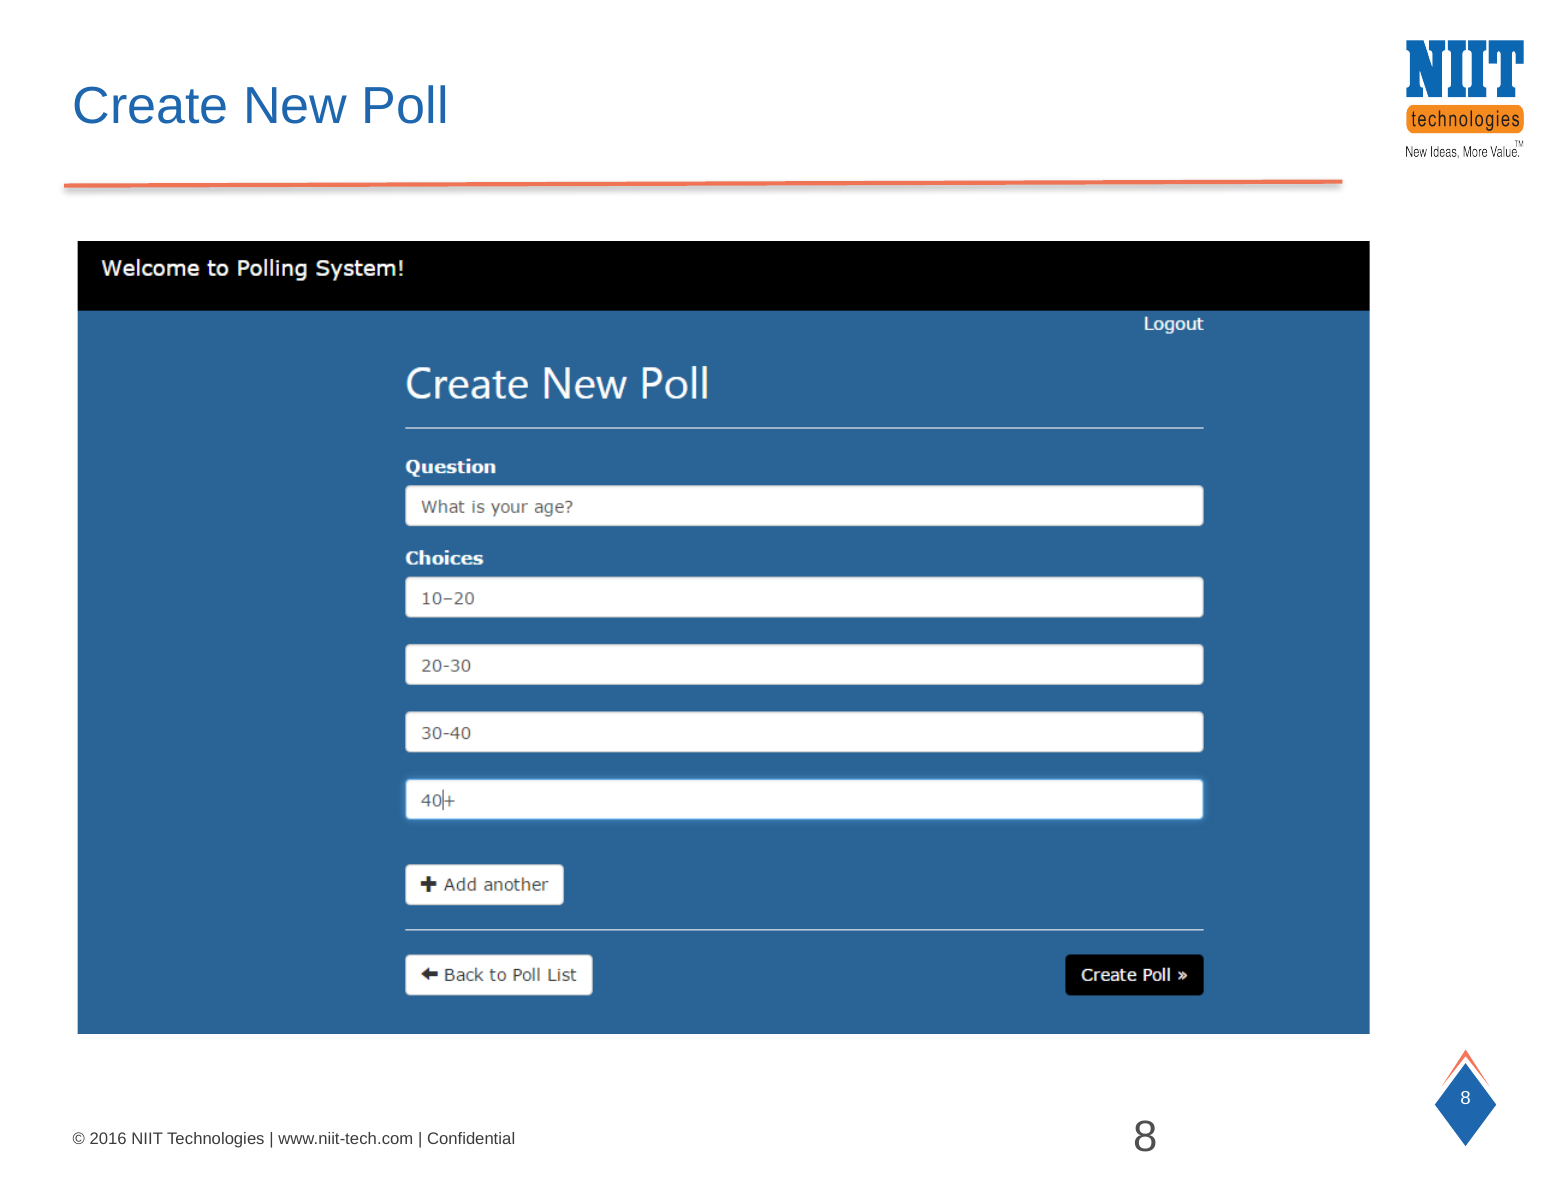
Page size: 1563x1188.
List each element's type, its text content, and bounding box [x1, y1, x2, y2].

title Create New Poll [59, 47, 1338, 159]
slide_number 8 [1119, 1100, 1485, 1164]
picture [1406, 40, 1524, 159]
picture [77, 240, 1370, 1034]
